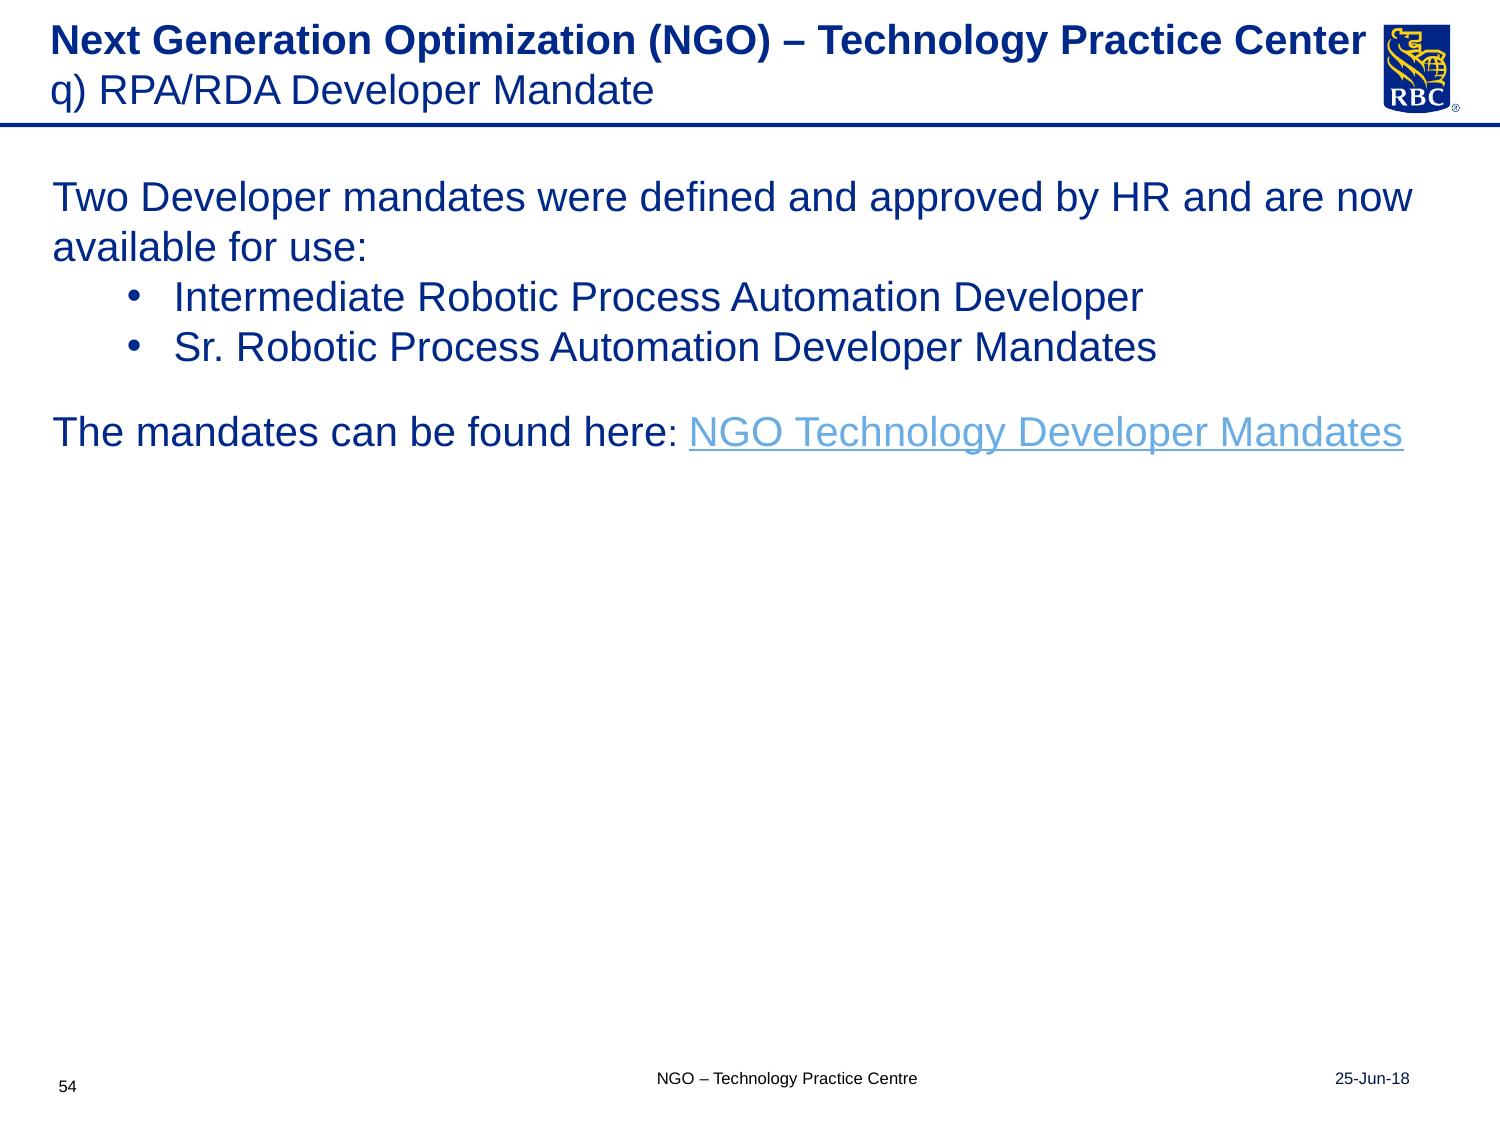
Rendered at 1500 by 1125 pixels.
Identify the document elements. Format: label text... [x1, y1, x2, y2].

text_box Two Developer mandates were defined and approved by HR and are now available for use: Intermediate Robotic Process Automation Developer Sr. Robotic Process Automation Developer Mandates The mandates can be found here: NGO Technology Developer Mandates [37, 162, 1463, 638]
text_box Next Generation Optimization (NGO) – Technology Practice Center q) RPA/RDA Developer Mandate [49, 12, 1388, 114]
picture [1388, 24, 1461, 114]
